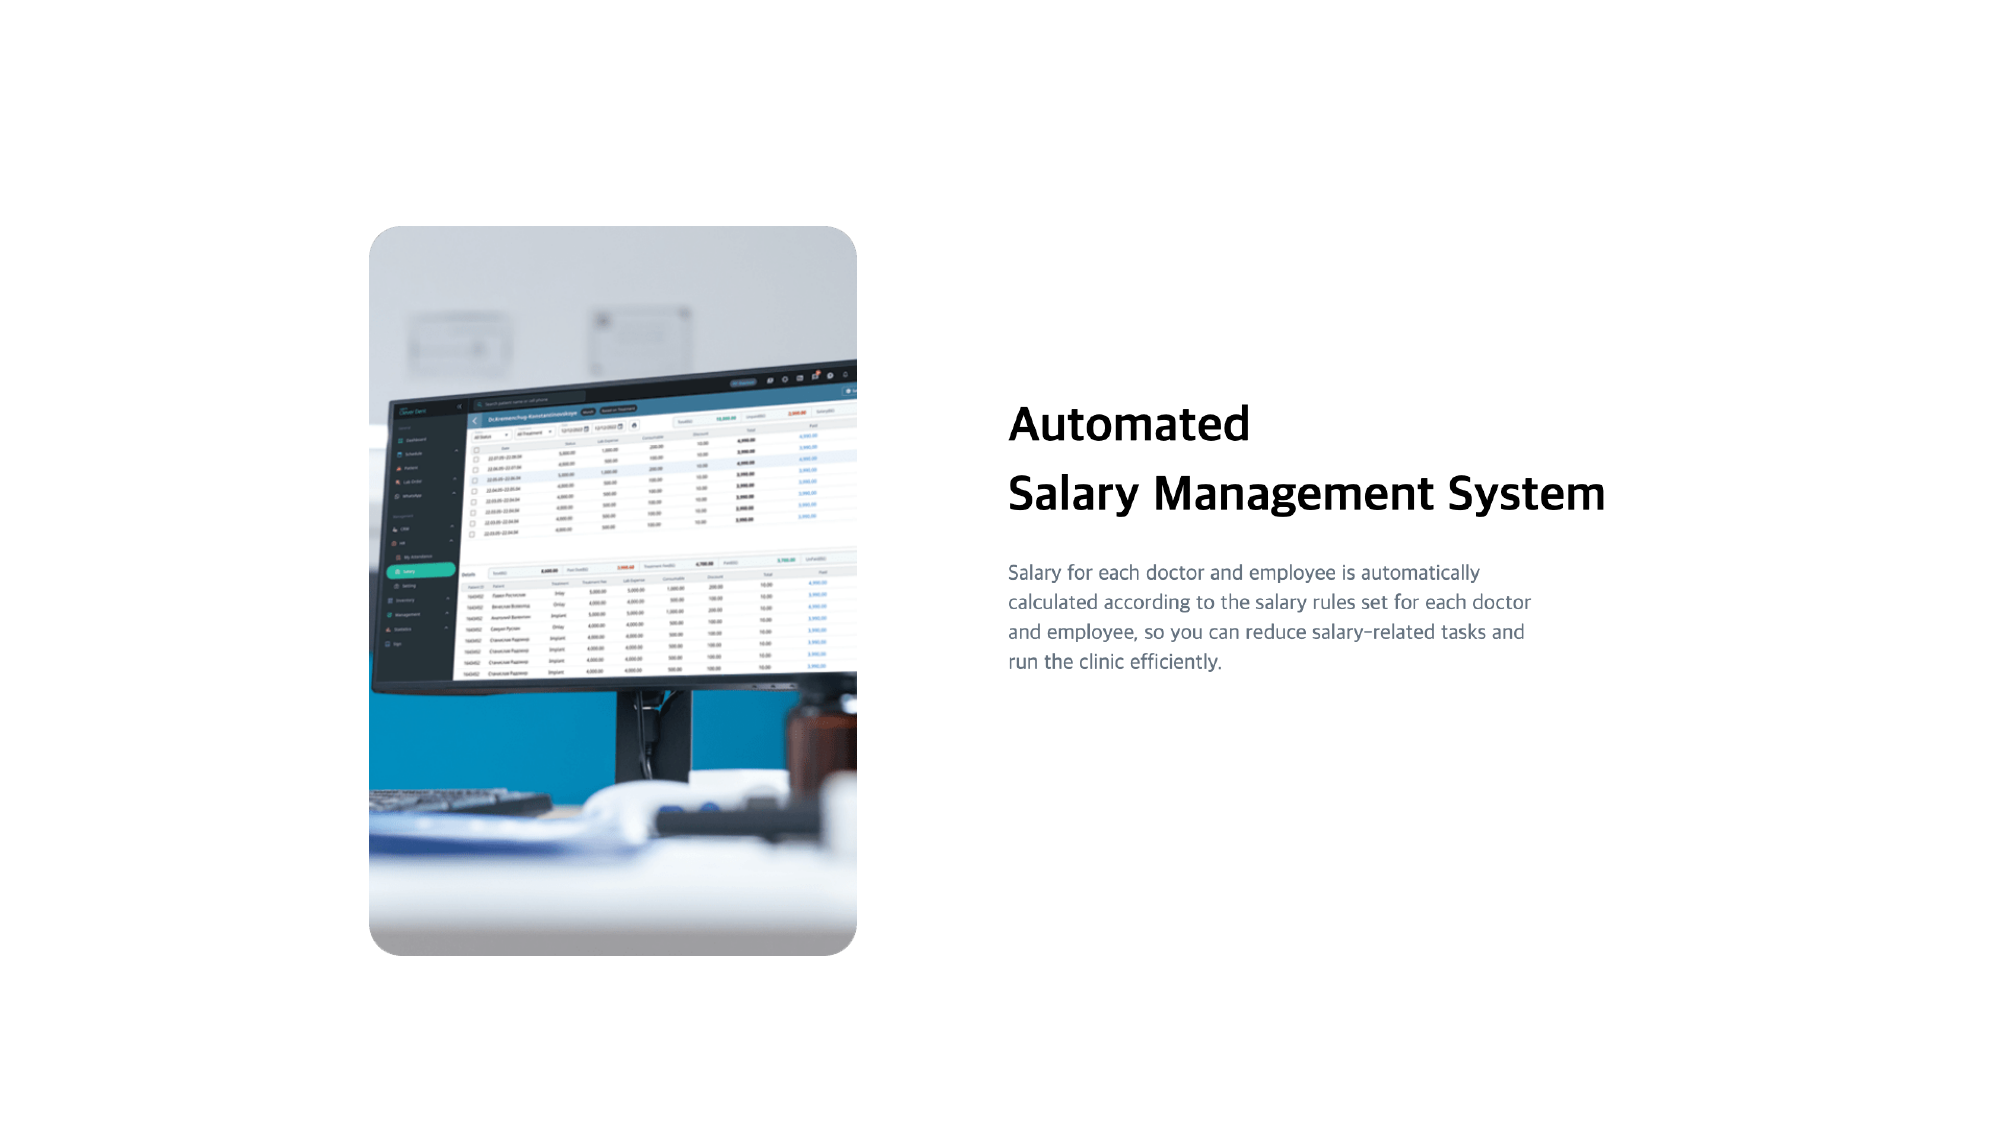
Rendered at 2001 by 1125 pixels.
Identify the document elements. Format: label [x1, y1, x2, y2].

picture [369, 226, 857, 956]
picture [981, 340, 1618, 785]
